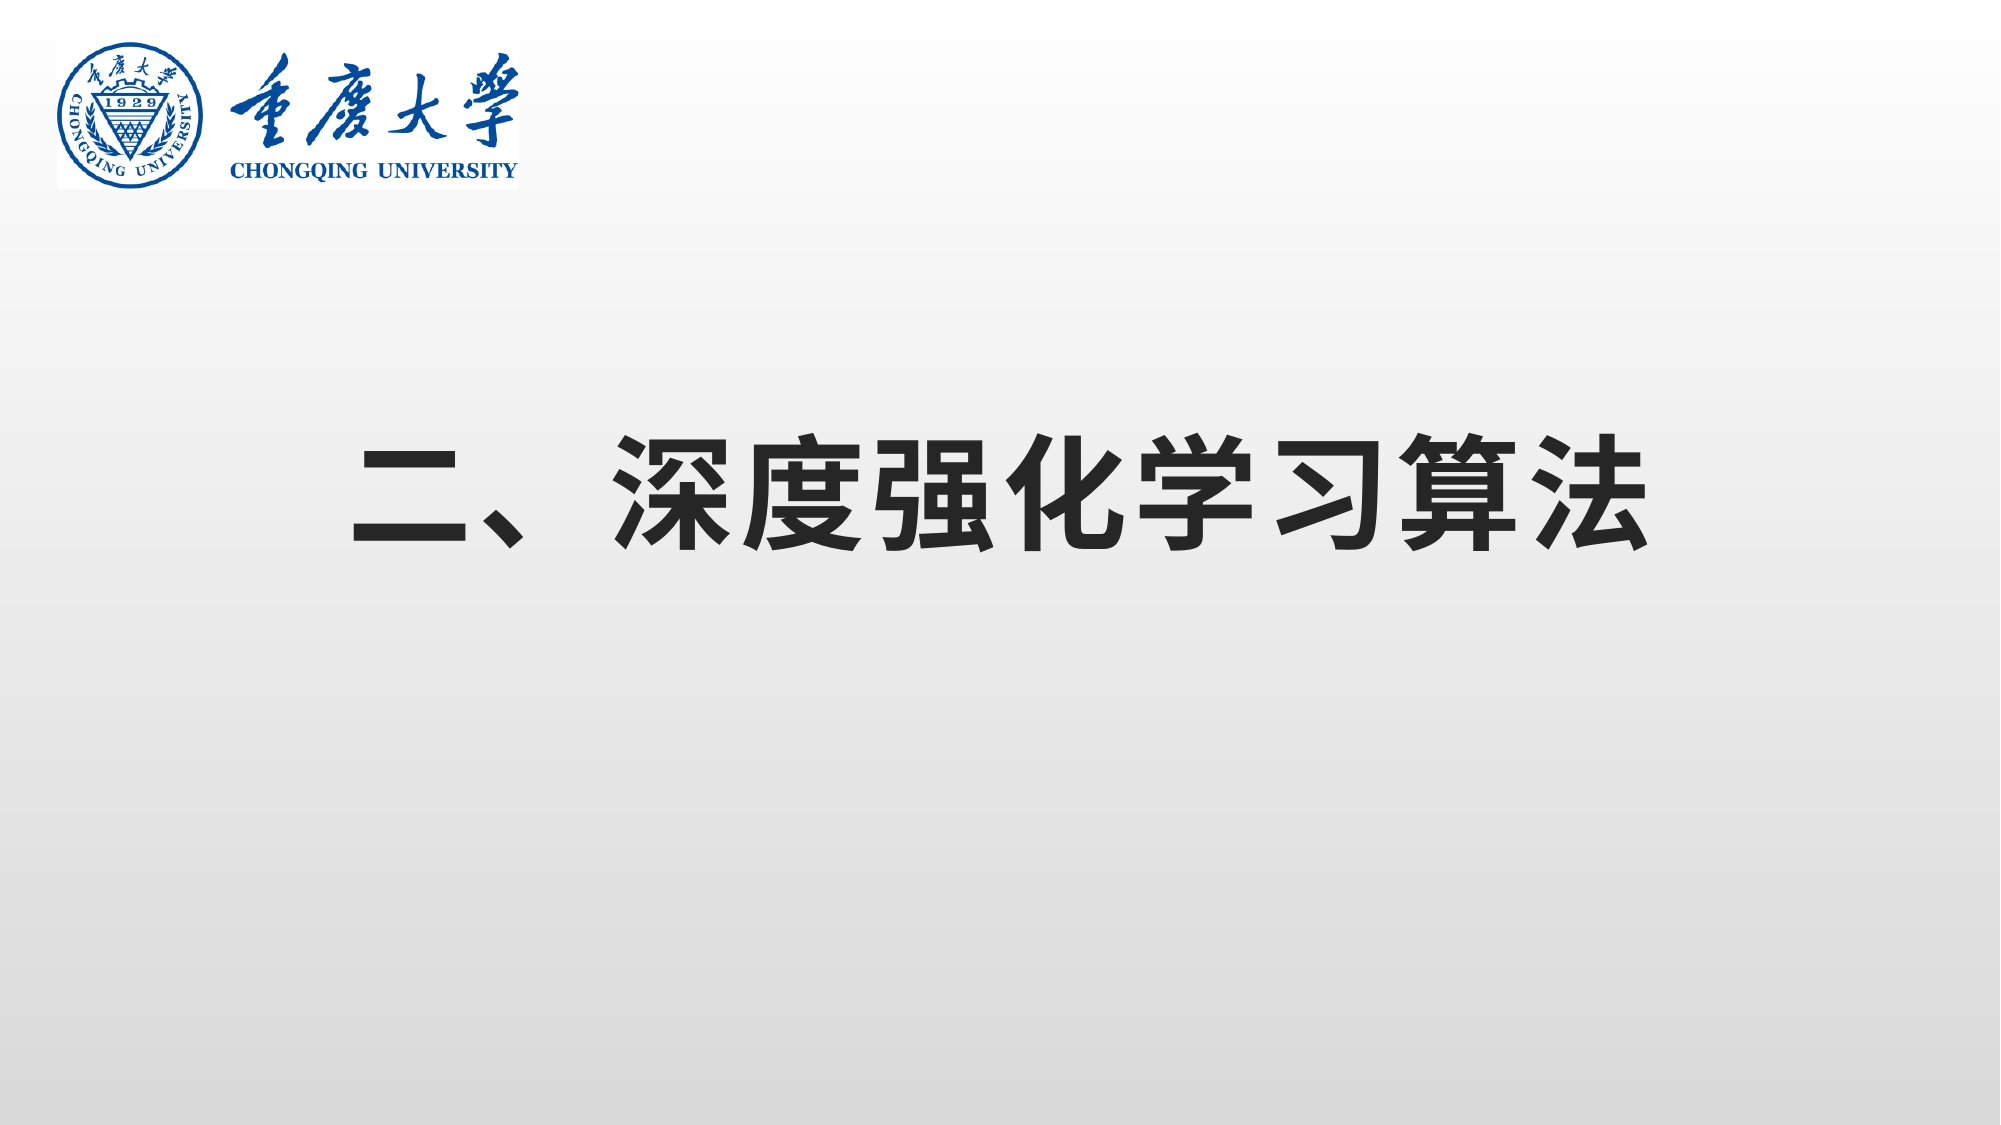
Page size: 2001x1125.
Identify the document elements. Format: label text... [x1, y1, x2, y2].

picture [57, 42, 519, 189]
title 二、深度强化学习算法 [196, 407, 1805, 575]
